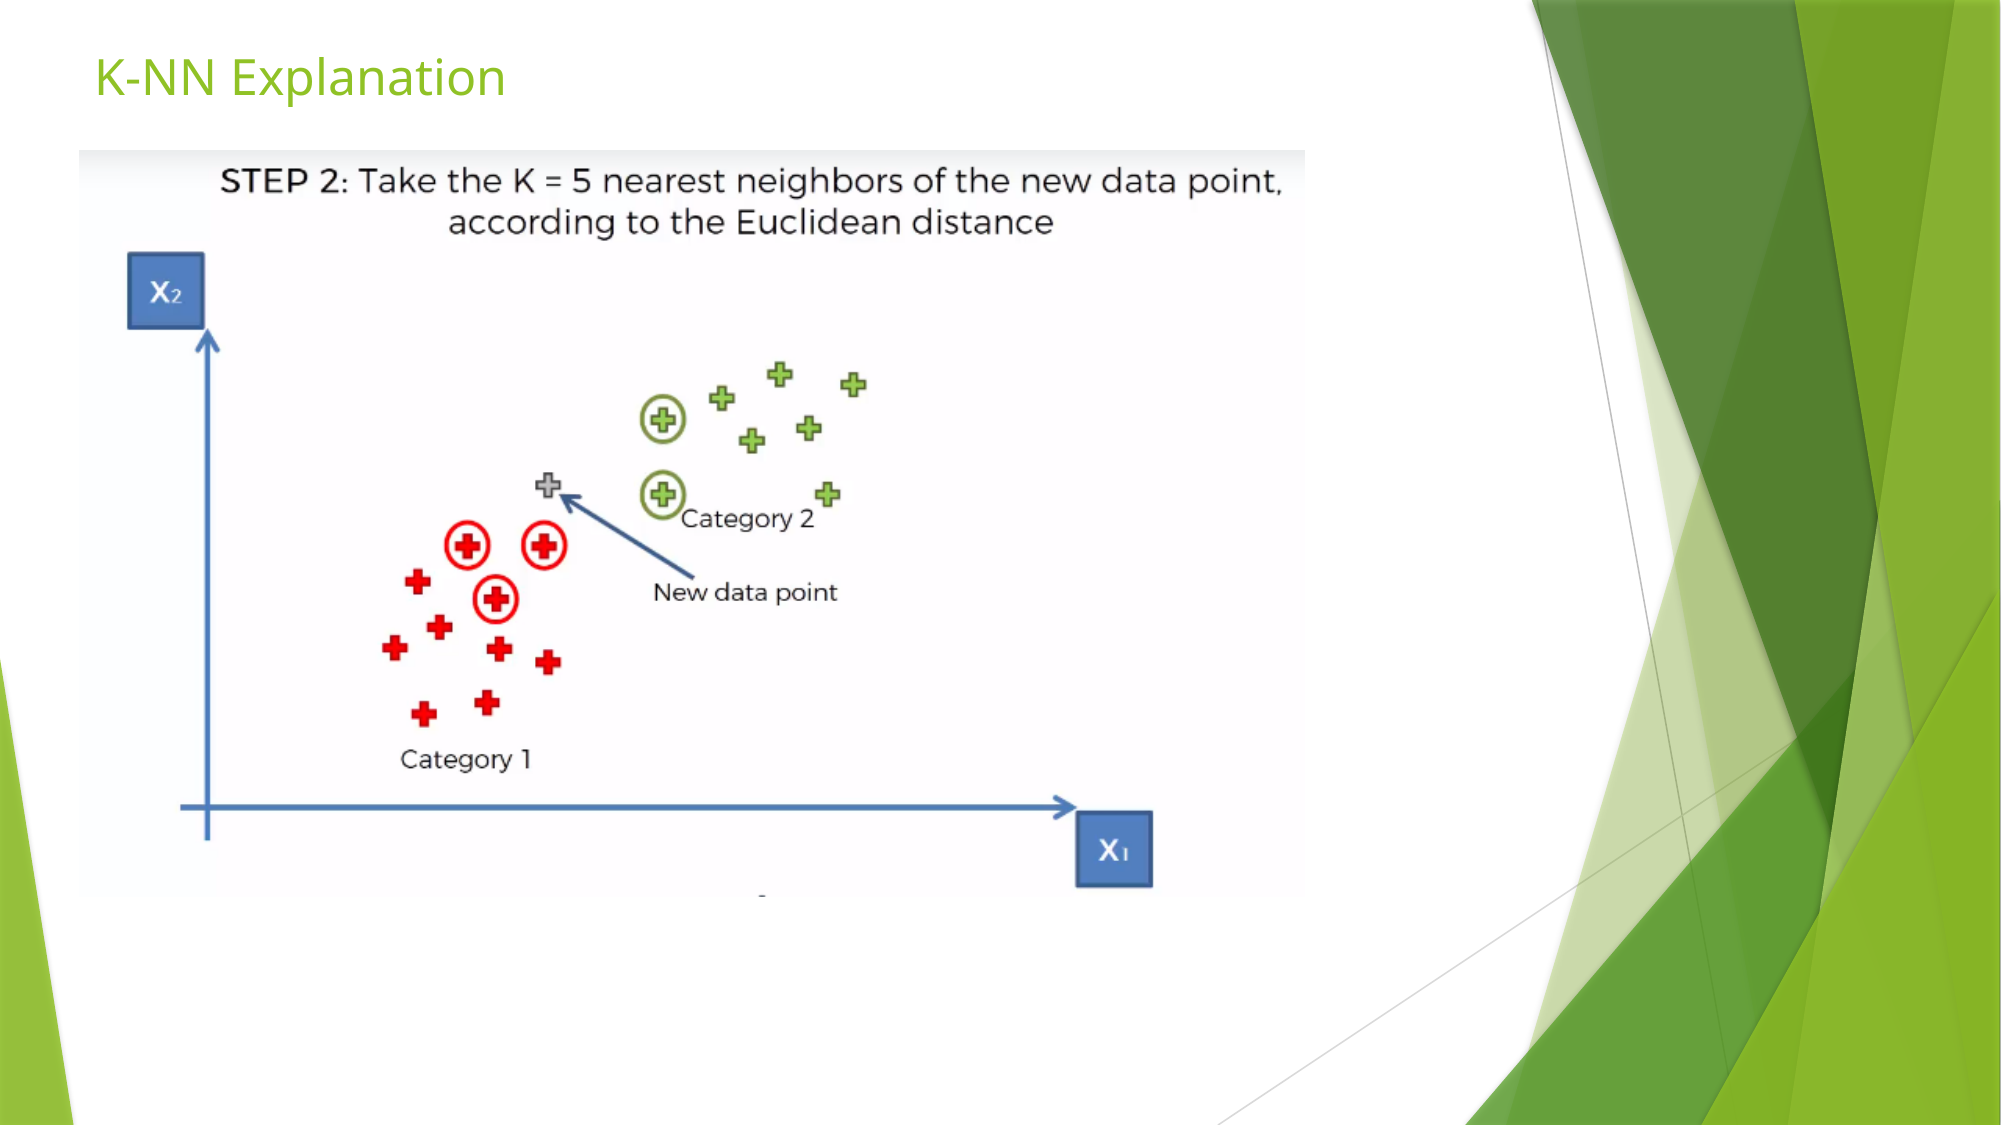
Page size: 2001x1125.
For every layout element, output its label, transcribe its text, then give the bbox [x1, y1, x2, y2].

title K-NN Explanation [79, 38, 1490, 105]
picture [78, 150, 1305, 897]
